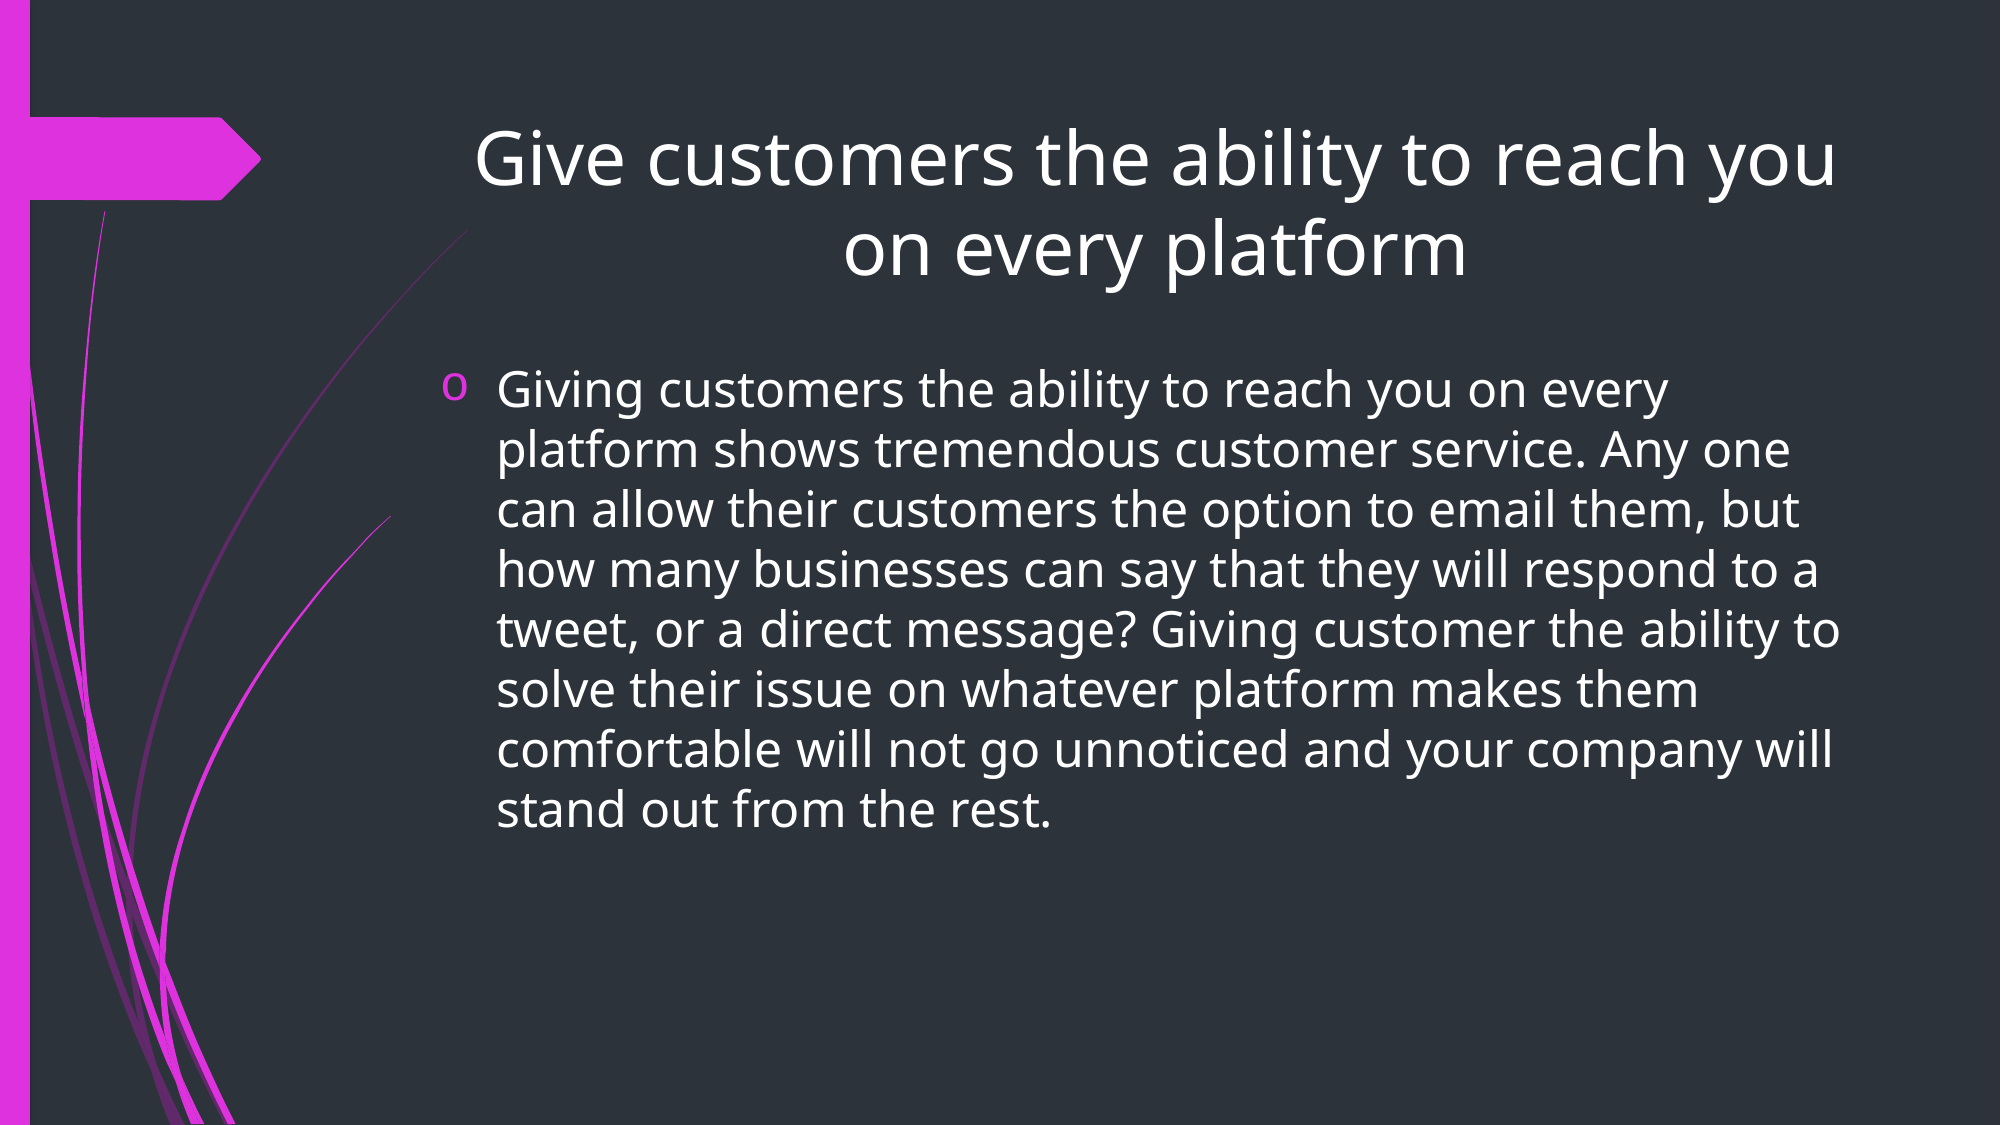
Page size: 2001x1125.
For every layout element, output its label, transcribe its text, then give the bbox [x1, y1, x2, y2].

title Give customers the ability to reach you on every platform [425, 102, 1888, 313]
list Giving customers the ability to reach you on every platform shows tremendous customer service. Any one can allow their customers the option to email them, but how many businesses can say that they will respond to a tweet, or a direct message? Giving customer the ability to solve their issue on whatever platform makes them comfortable will not go unnoticed and your company will stand out from the rest. [424, 350, 1888, 970]
